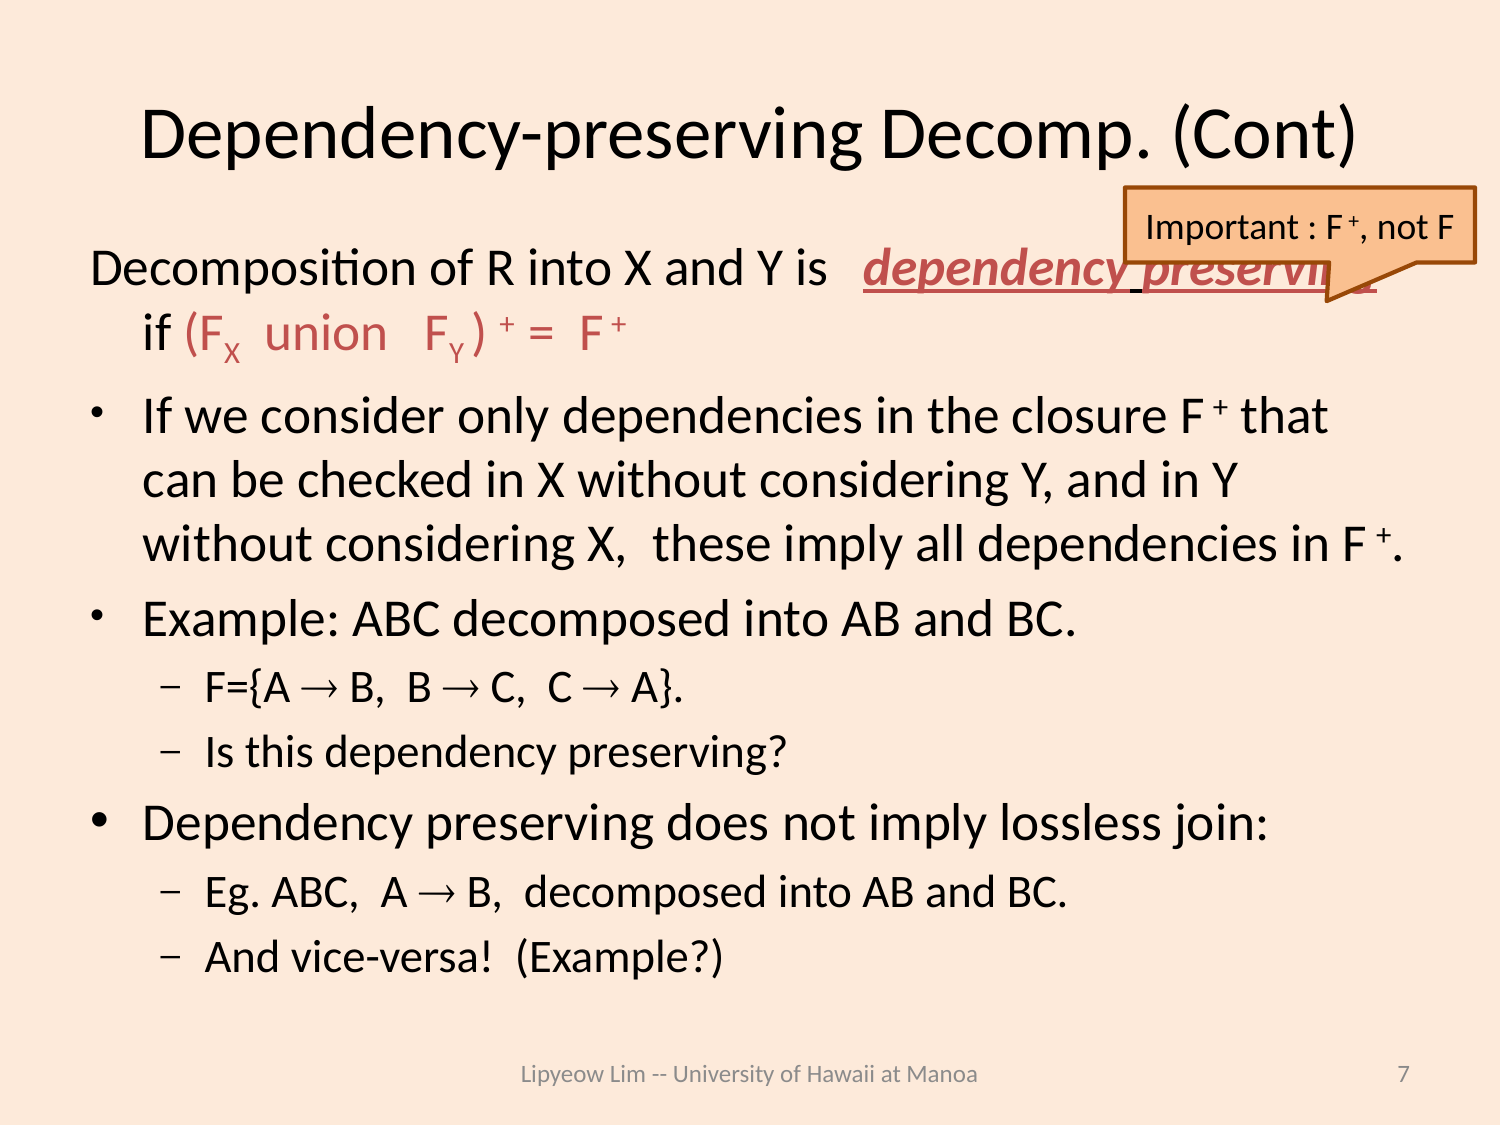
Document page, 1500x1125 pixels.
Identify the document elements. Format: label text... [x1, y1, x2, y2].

title Dependency-preserving Decomp. (Cont) [74, 44, 1426, 213]
slide_number 7 [1074, 1042, 1425, 1103]
footer Lipyeow Lim -- University of Hawaii at Manoa [450, 1042, 1050, 1103]
text_box Important : F +, not F [1122, 185, 1478, 304]
list Decomposition of R into X and Y is dependency preserving if (FX union FY ) + = F + If we consider only dependencies in the closure F + that can be checked in X without considering Y, and in Y without considering X, these imply all dependencies in F +. Example: ABC decomposed into AB and BC. F={A  B, B  C, C  A}. Is this dependency preserving? Dependency preserving does not imply lossless join: Eg. ABC, A  B, decomposed into AB and BC. And vice-versa! (Example?) [74, 224, 1426, 1038]
